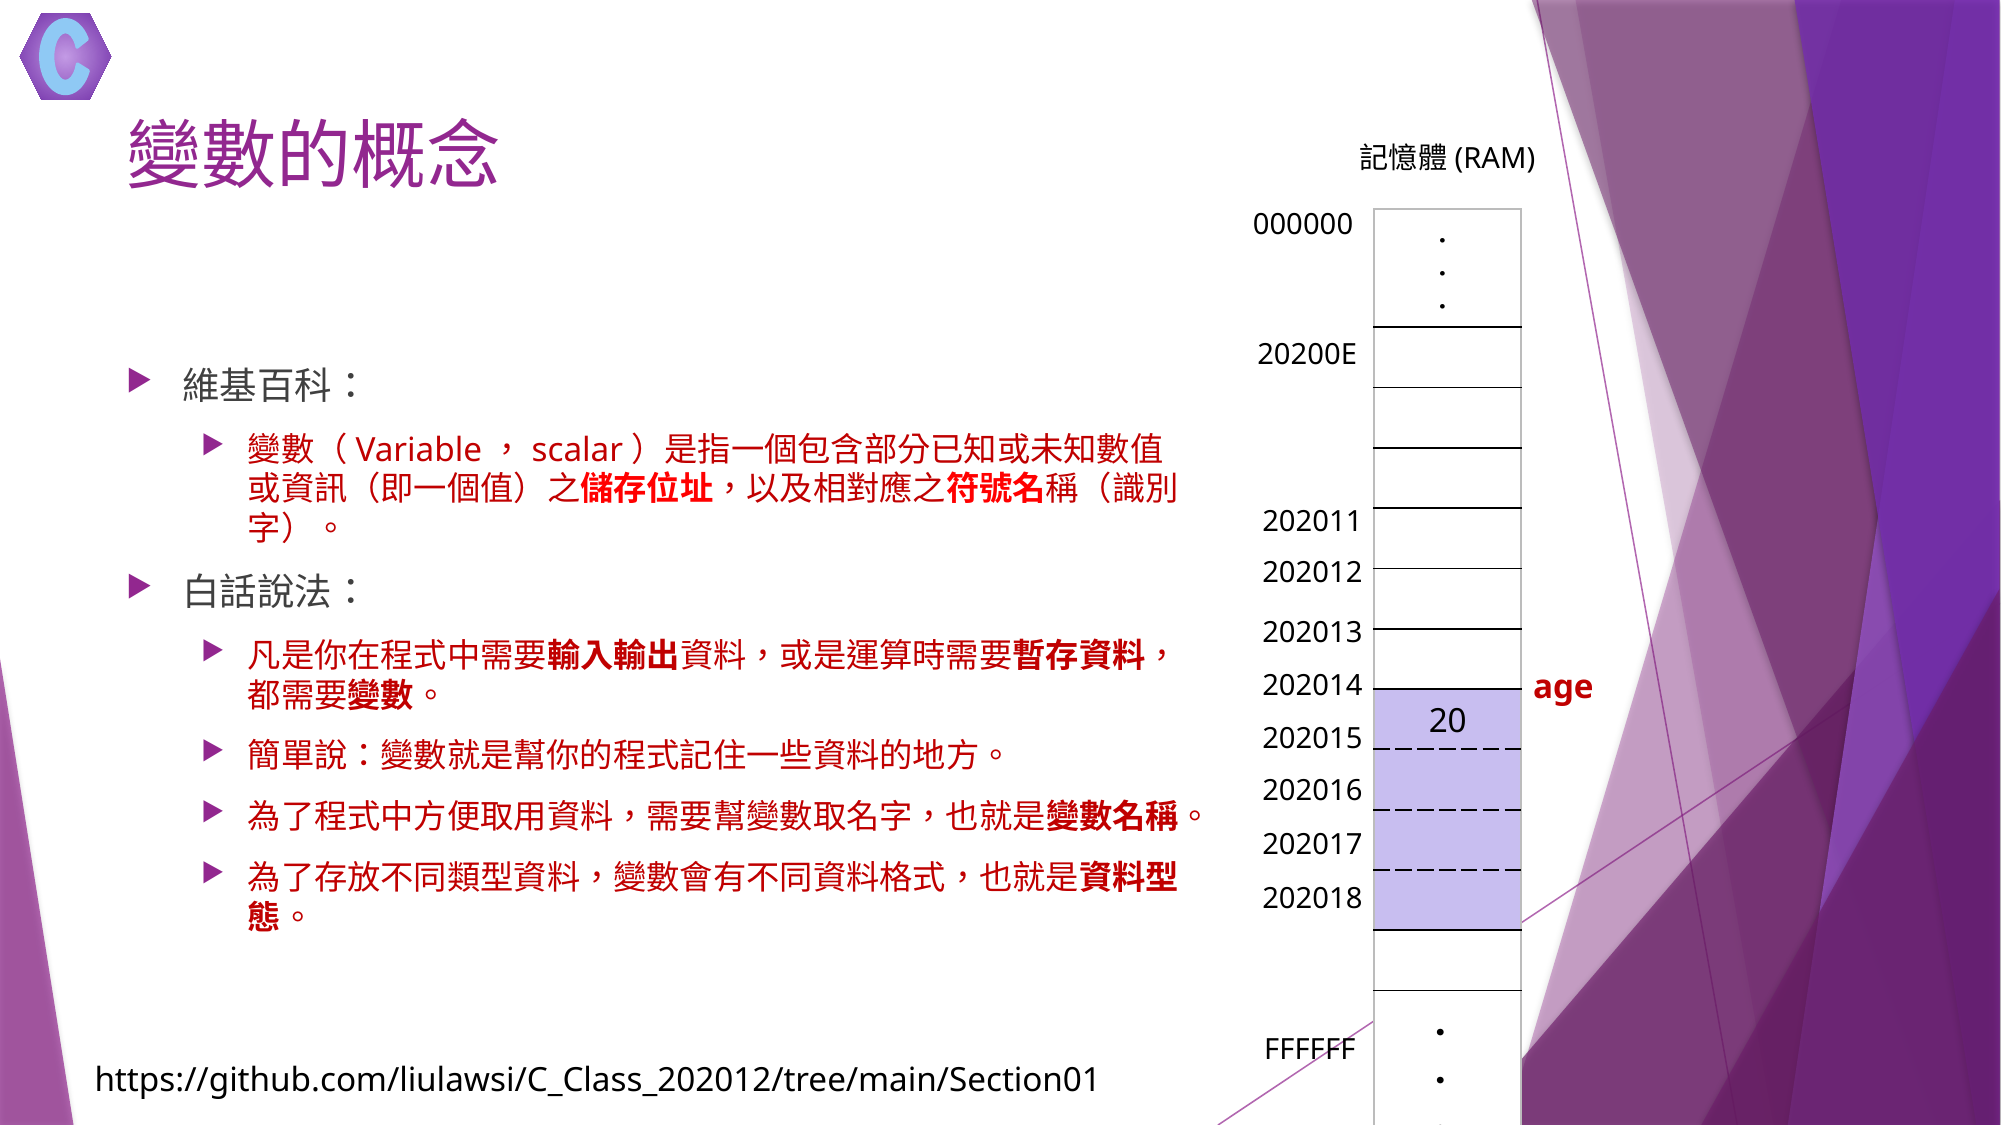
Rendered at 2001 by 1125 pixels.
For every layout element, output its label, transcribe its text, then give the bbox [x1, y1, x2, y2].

text_box 202014 [1247, 658, 1378, 709]
text_box 202018 [1247, 871, 1378, 922]
table_cell [1375, 630, 1520, 688]
text_box 202012 [1247, 545, 1378, 596]
text_box age [1518, 657, 1609, 713]
table_cell [1375, 810, 1520, 870]
table_cell 20 [1375, 690, 1520, 749]
table_cell [1375, 749, 1520, 810]
table_cell [1375, 388, 1520, 447]
text_box 202011 [1247, 494, 1378, 545]
table_cell [1375, 449, 1520, 507]
list 維基百科： 變數（Variable，scalar）是指一個包含部分已知或未知數值或資訊（即一個值）之儲存位址，以及相對應之符號名稱（識別字）。 白話說法： 凡是你在程式中需要輸入輸出資料，或是運算時需要暫存資料，都需要變數。 簡單說：變數就是幫你的程式記住一些資料的地方。 為了程式中方便取用資料，需要幫變數取名字，也就是變數名稱。 為了存放不同類型資料，變數會有不同資料格式，也就是資料型態。 [111, 354, 1196, 992]
text_box 000000 [1238, 197, 1369, 248]
text_box 202013 [1247, 605, 1378, 656]
text_box FFFFFF [1249, 1023, 1371, 1074]
table_cell [1375, 870, 1520, 929]
table_cell [1378, 509, 1520, 568]
text_box 202015 [1247, 712, 1378, 762]
table_cell [1375, 328, 1520, 387]
table_cell [1375, 931, 1520, 990]
text_box 20200E [1242, 327, 1372, 378]
table_cell [1375, 569, 1520, 628]
title 變數的概念 [111, 99, 1522, 317]
text_box 202016 [1247, 763, 1378, 814]
table_header ． ． ． [1375, 210, 1520, 326]
text_box 202017 [1247, 817, 1378, 868]
table_cell ． ． ． [1375, 991, 1520, 1125]
text_box 記憶體(RAM) [1345, 131, 1551, 182]
